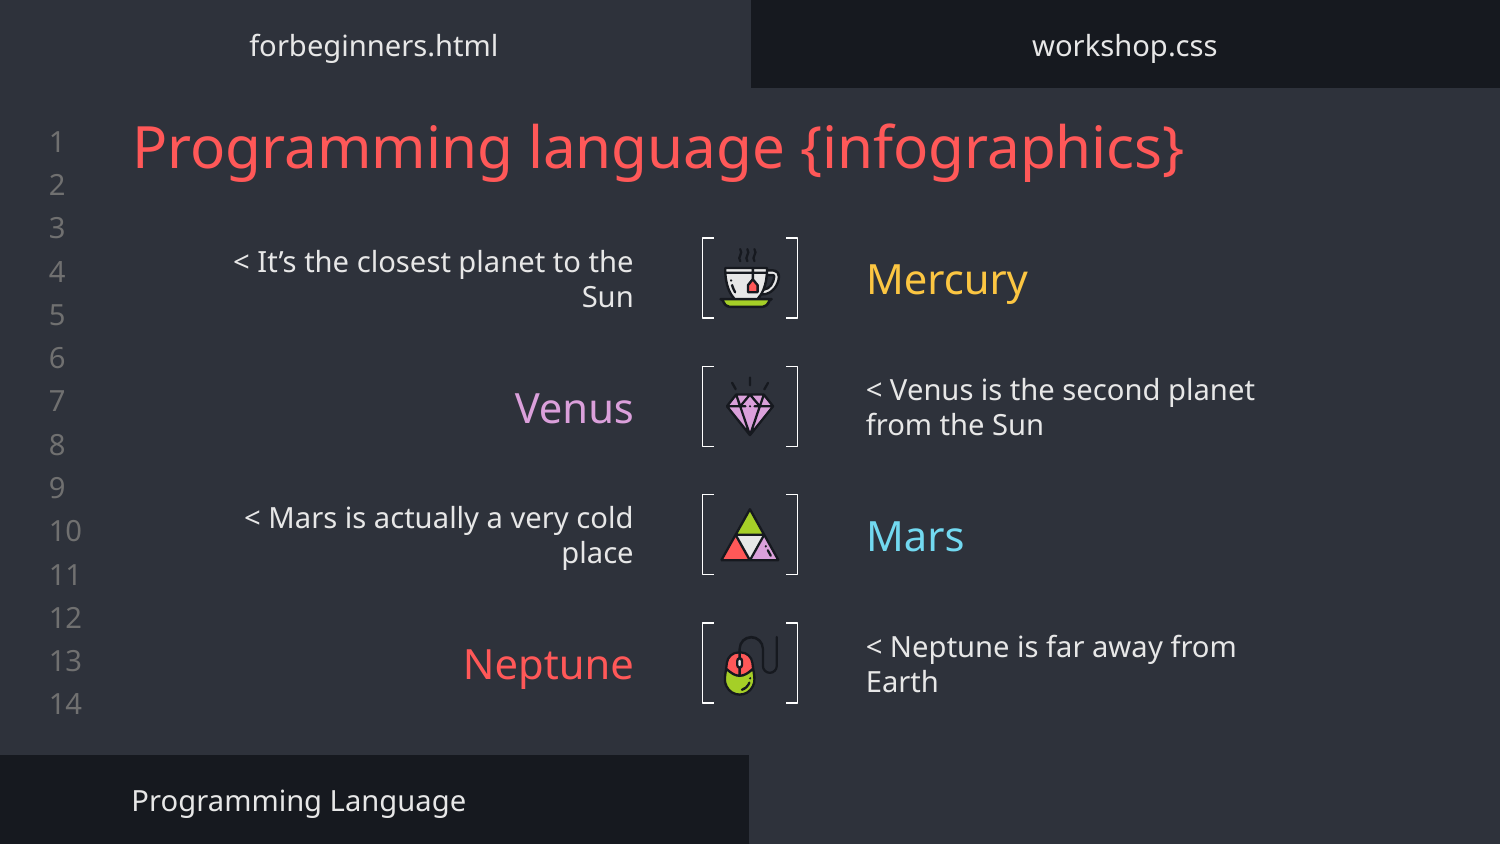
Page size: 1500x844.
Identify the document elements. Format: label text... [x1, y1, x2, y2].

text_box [702, 366, 798, 447]
text_box Mercury [850, 239, 1088, 317]
text_box forbeginners.html [0, 15, 749, 74]
title Programming language {infographics} [116, 95, 1383, 190]
text_box < Venus is the second planet from the Sun [850, 367, 1293, 446]
text_box Venus [412, 367, 649, 446]
text_box Mars [850, 495, 1088, 574]
text_box Programming Language [116, 770, 915, 829]
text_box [702, 494, 798, 575]
text_box Neptune [412, 624, 649, 702]
text_box < Mars is actually a very cold place [207, 495, 649, 574]
text_box < Neptune is far away from Earth [850, 624, 1293, 702]
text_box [702, 237, 798, 319]
text_box < It’s the closest planet to the Sun [207, 239, 649, 317]
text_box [702, 622, 798, 704]
text_box workshop.css [749, 15, 1500, 74]
